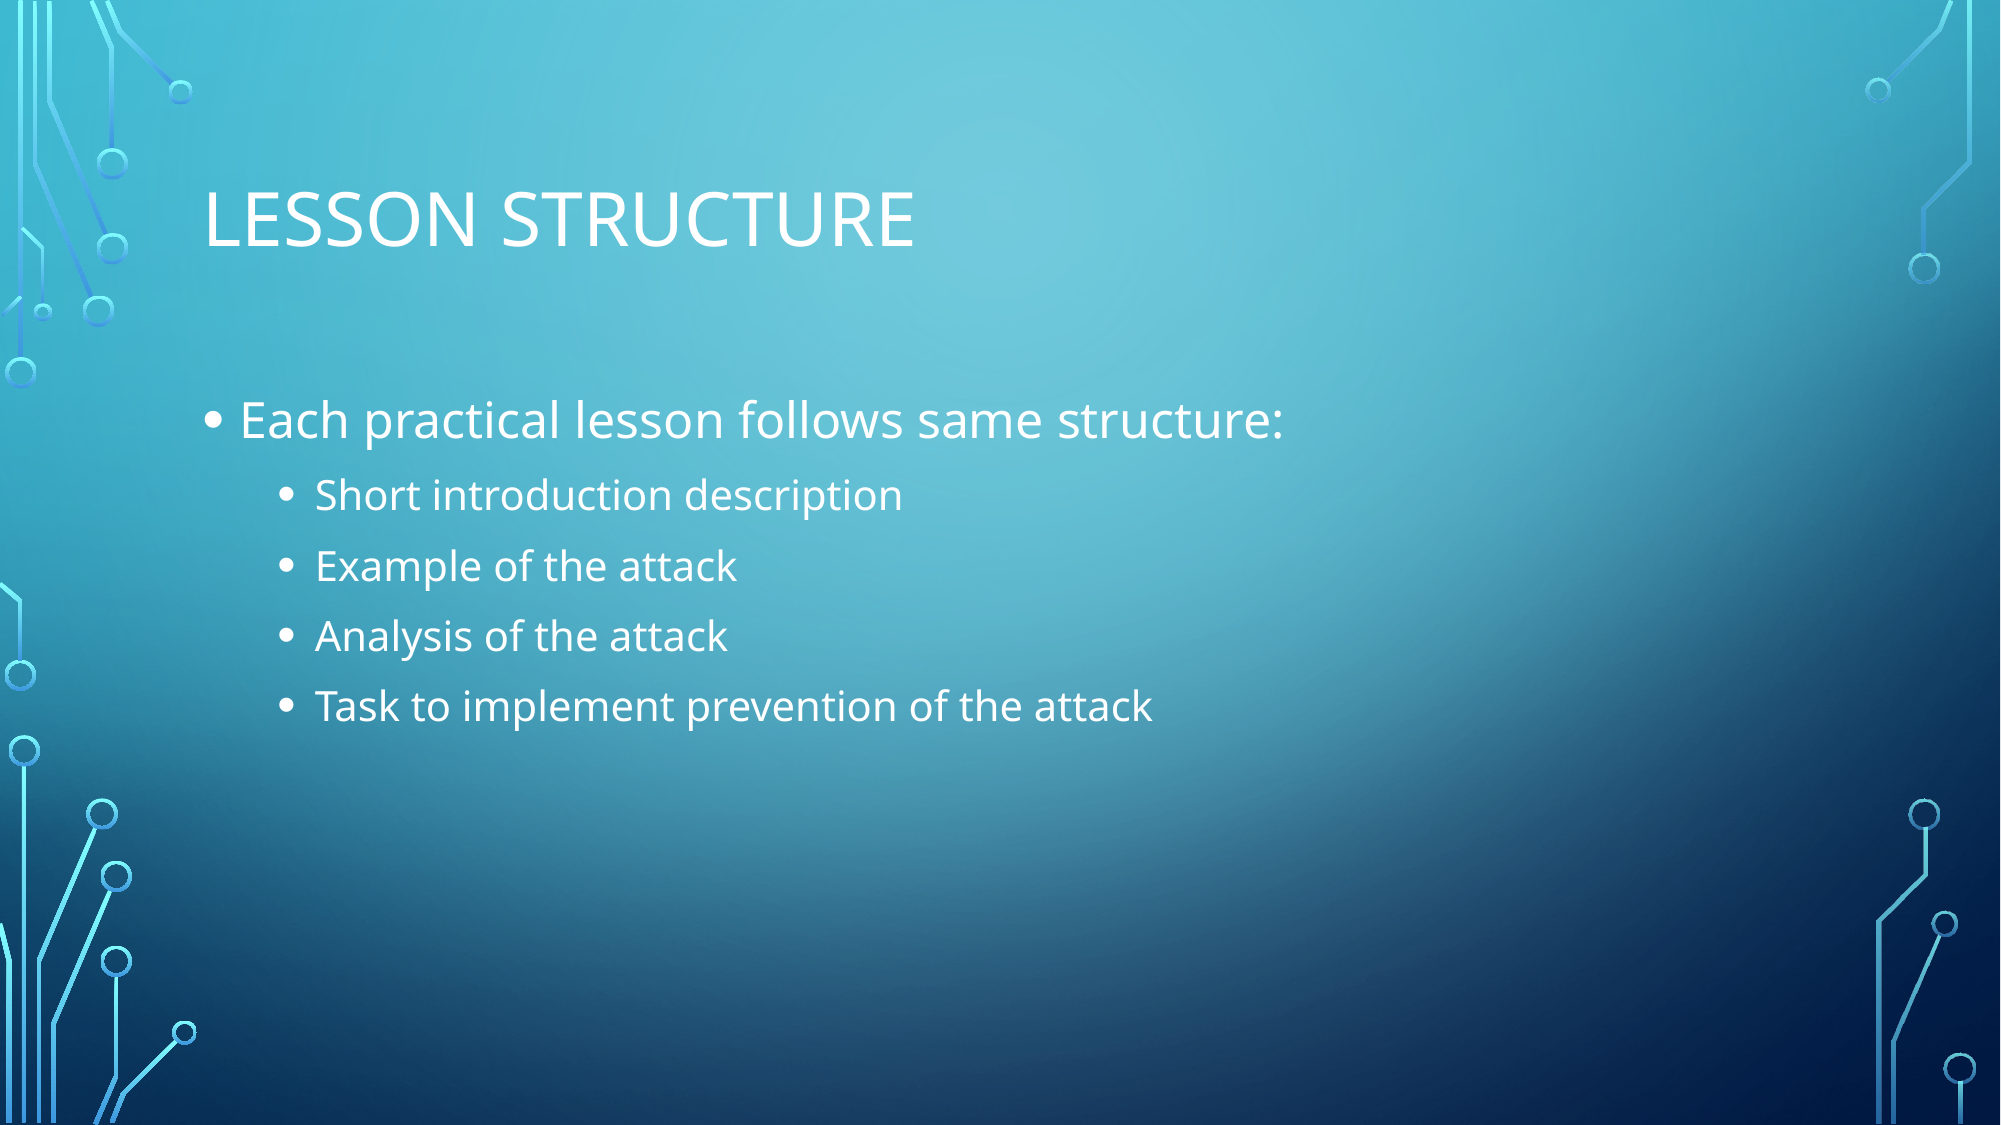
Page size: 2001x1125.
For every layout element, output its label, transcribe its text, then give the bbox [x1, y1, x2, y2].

list Each practical lesson follows same structure: Short introduction description Example of the attack Analysis of the attack Task to implement prevention of the attack [187, 369, 1813, 950]
title Lesson structure [187, 101, 1813, 344]
